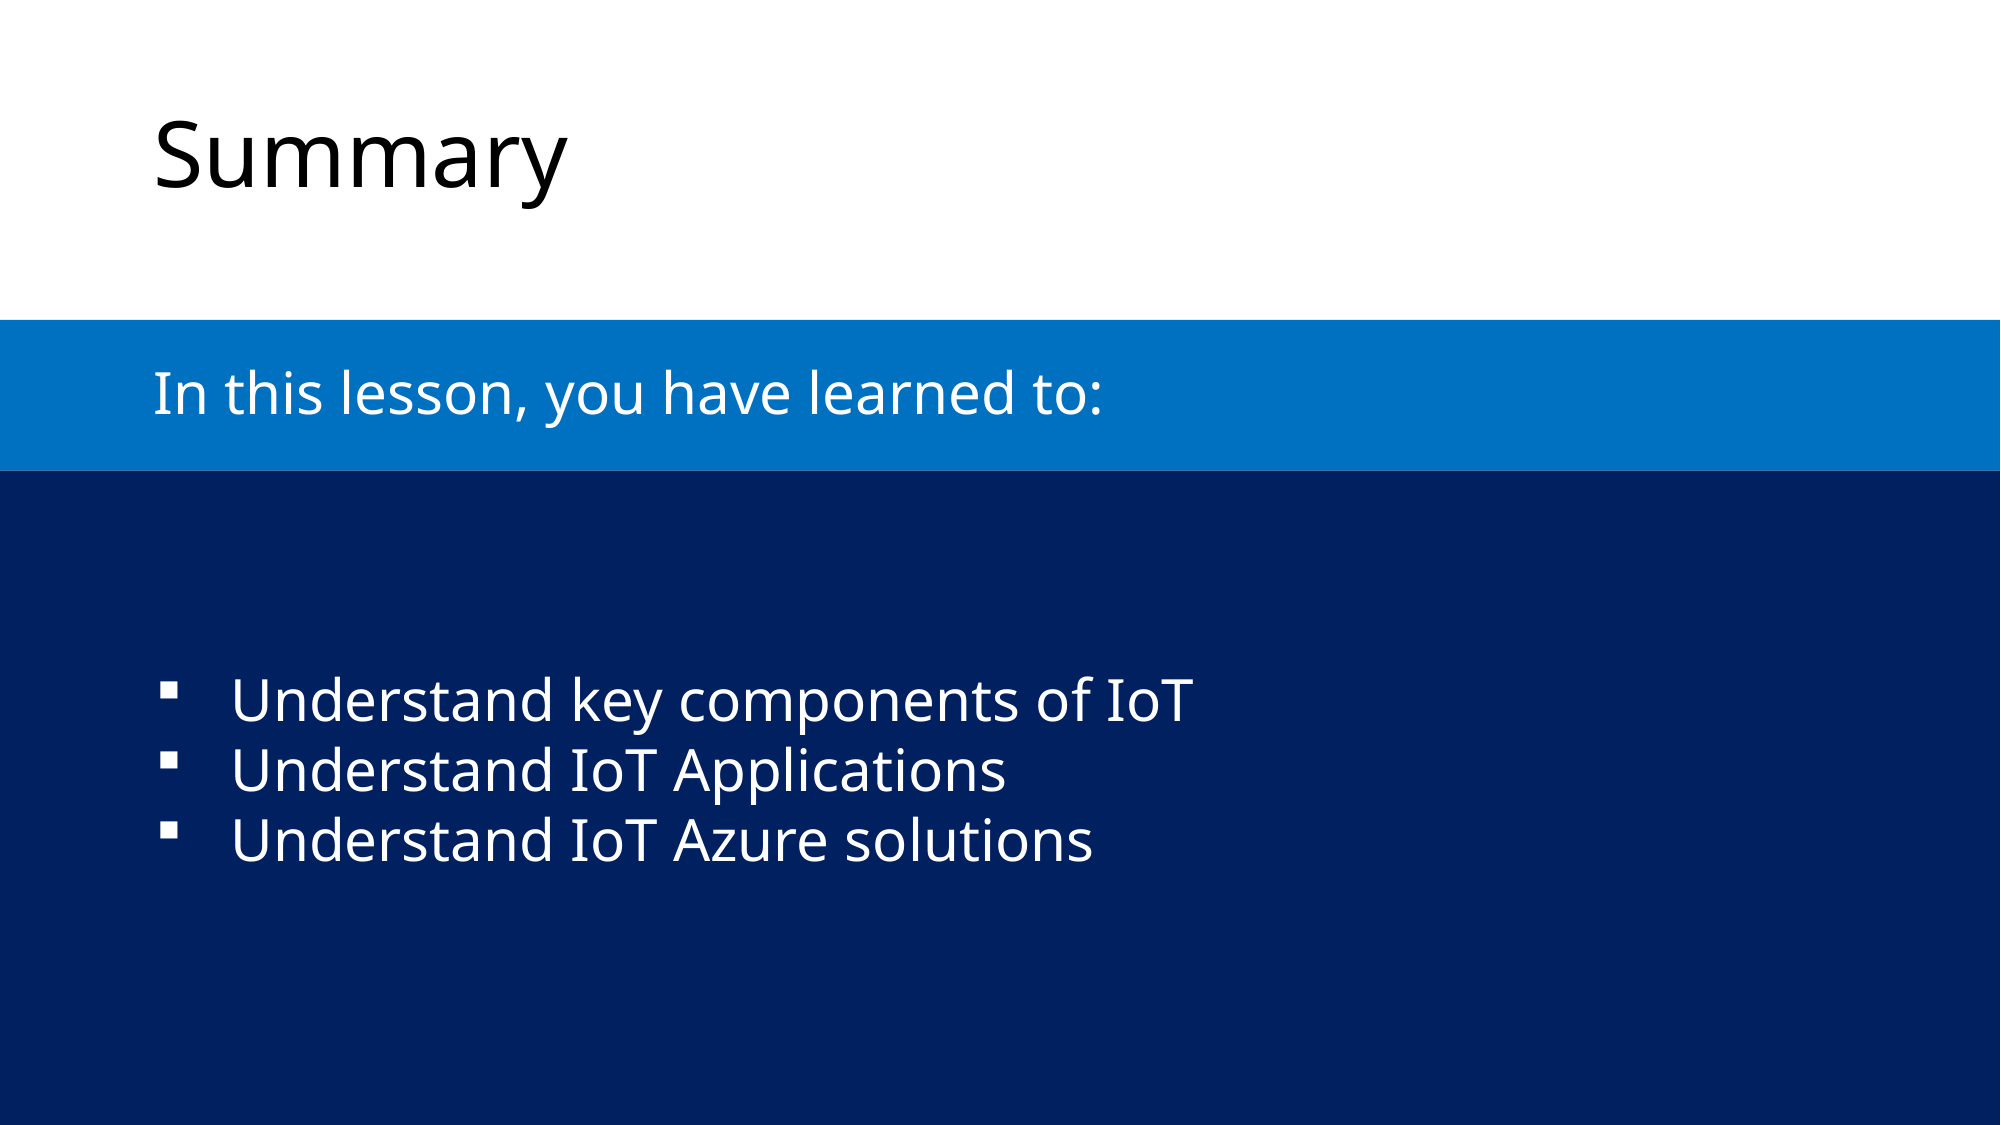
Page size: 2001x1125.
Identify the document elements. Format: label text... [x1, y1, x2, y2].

text_box Summary [138, 88, 951, 213]
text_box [0, 319, 2000, 1125]
